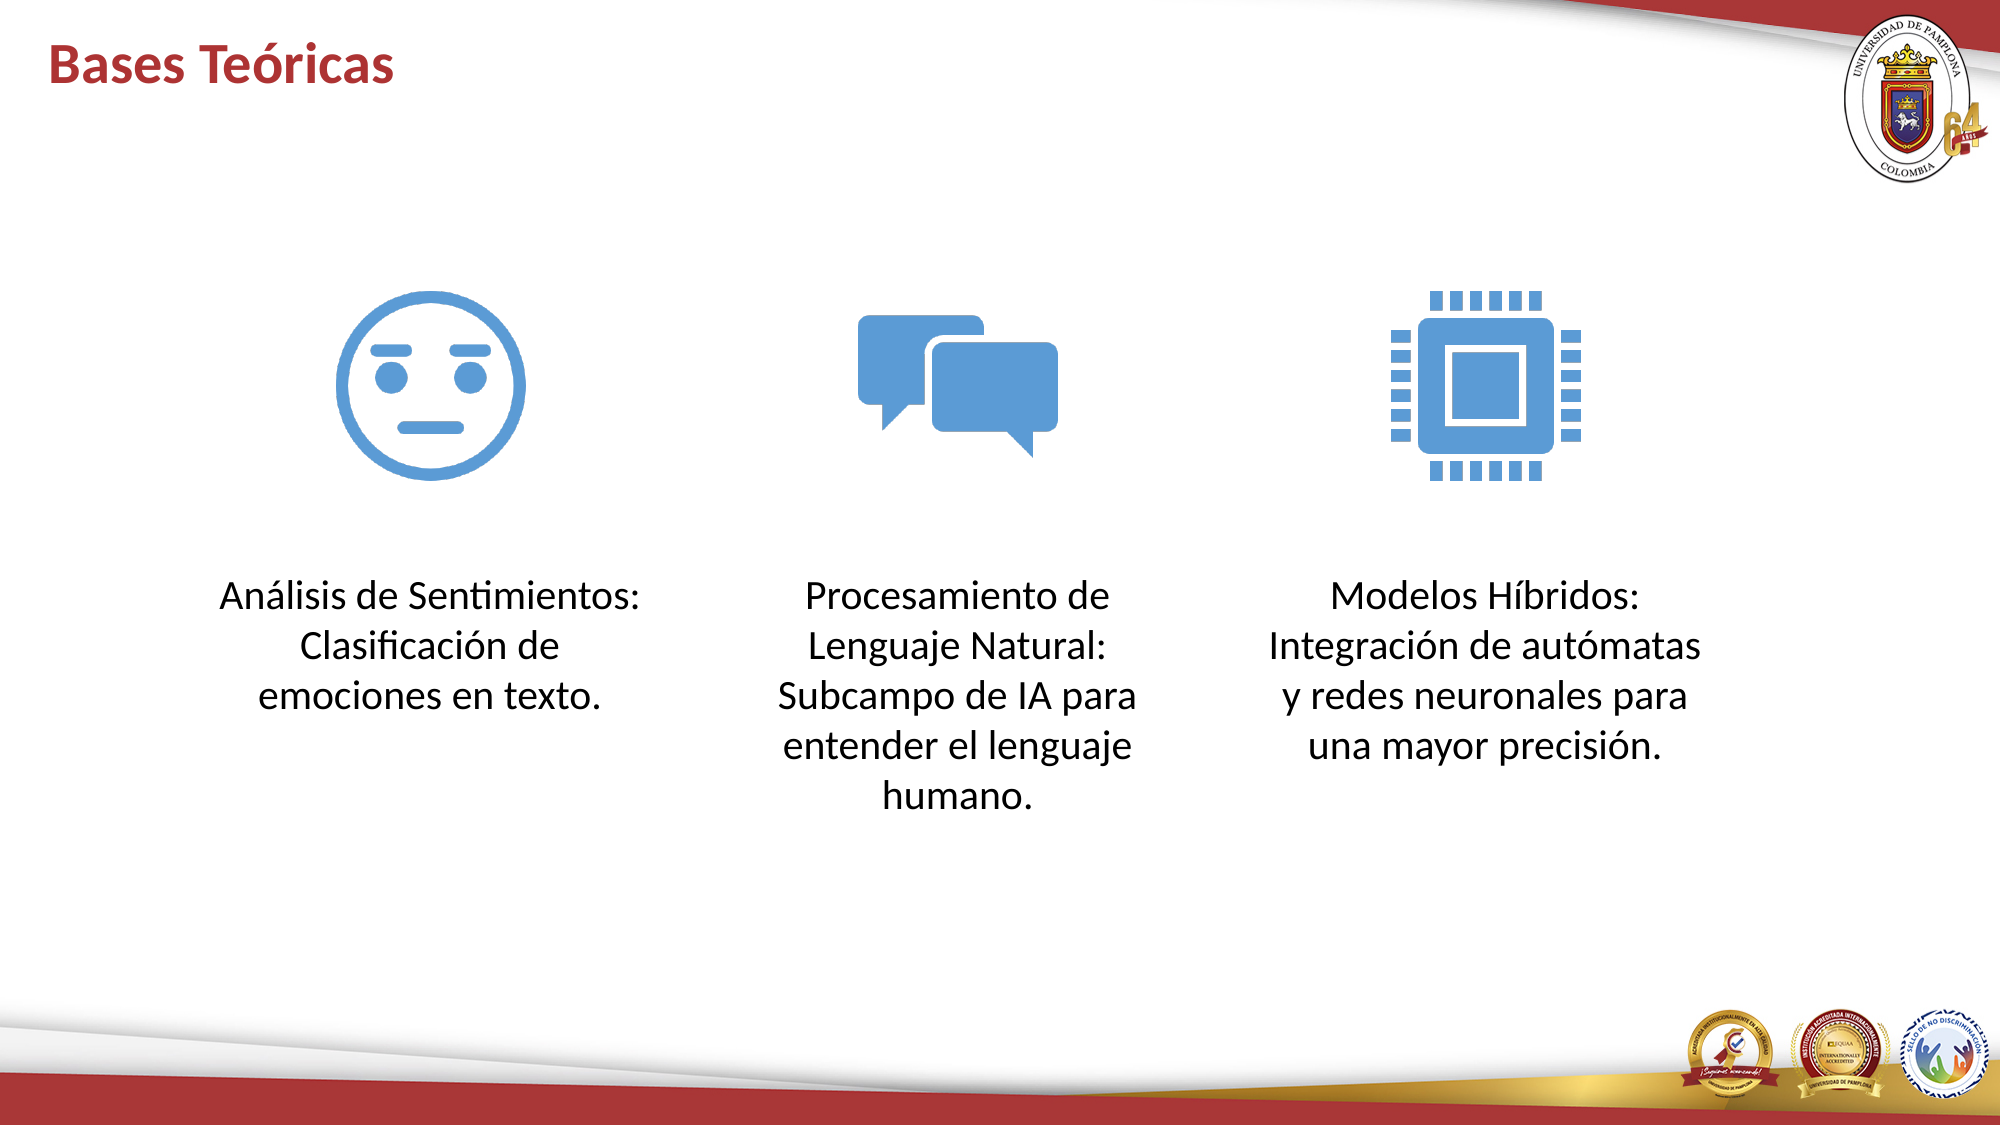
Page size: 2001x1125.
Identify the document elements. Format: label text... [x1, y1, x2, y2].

title Bases Teóricas [33, 26, 1759, 188]
picture [0, 0, 2000, 1125]
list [195, 183, 1720, 910]
